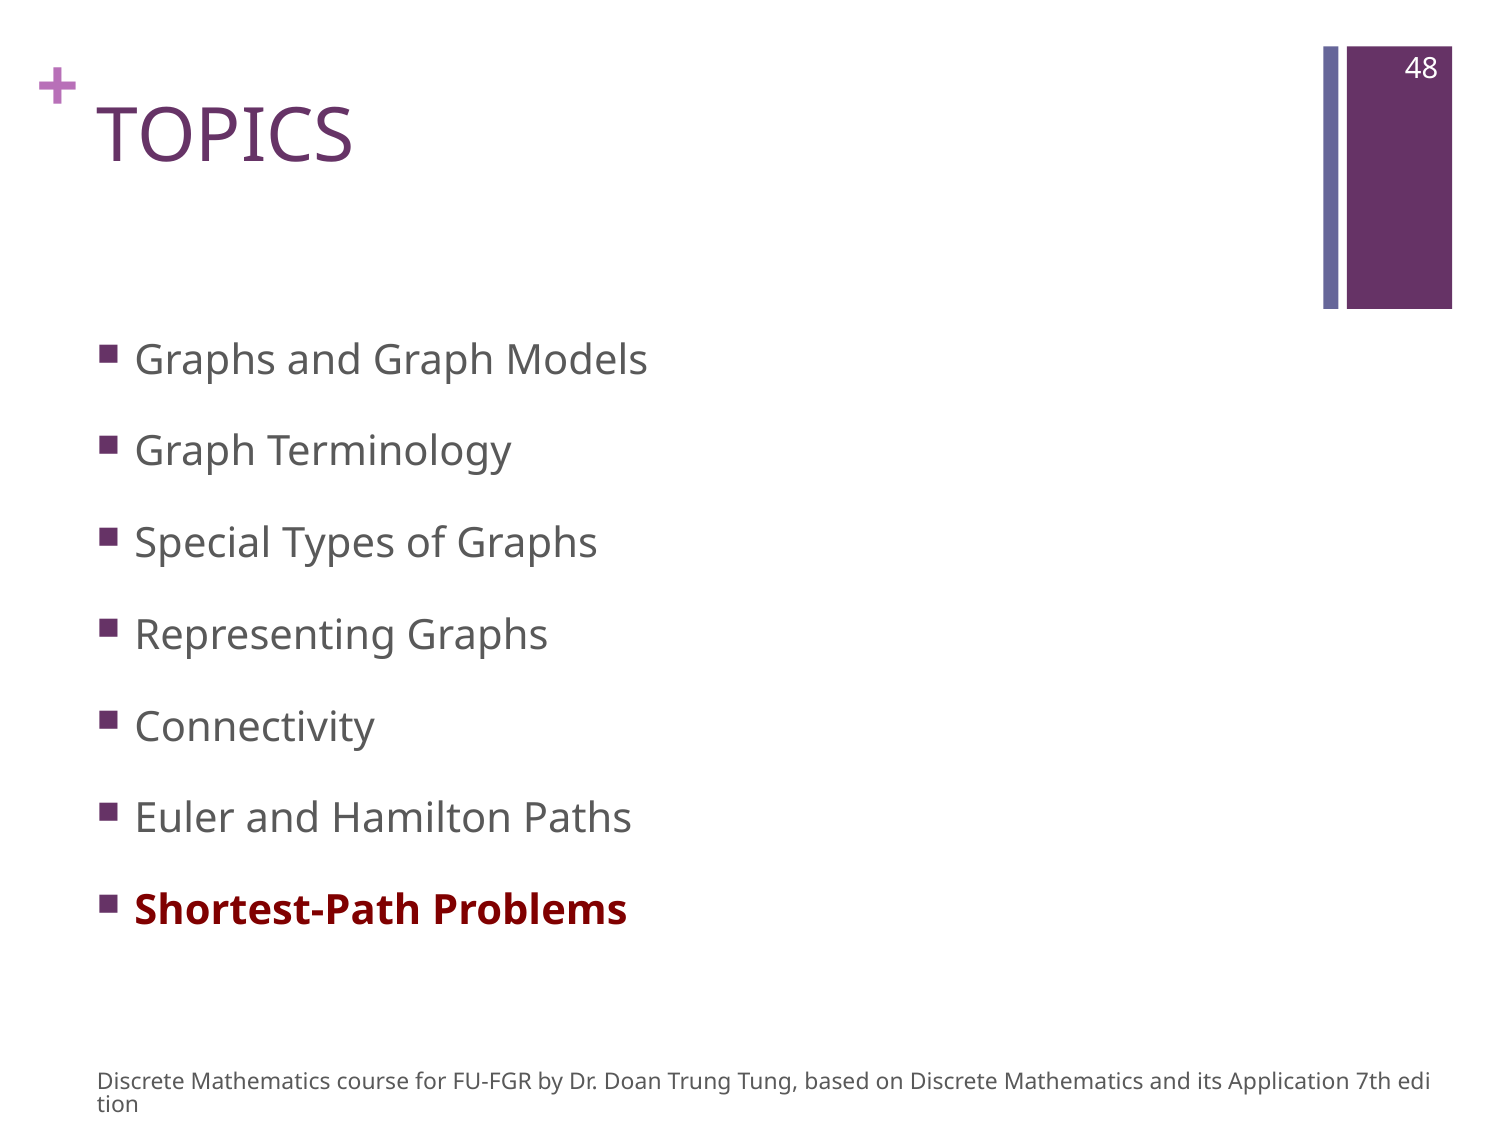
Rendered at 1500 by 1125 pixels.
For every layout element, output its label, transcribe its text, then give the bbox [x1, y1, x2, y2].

title TOPICS [81, 79, 1322, 263]
slide_number 48 [1362, 39, 1454, 100]
list Graphs and Graph Models Graph Terminology Special Types of Graphs Representing Graphs Connectivity Euler and Hamilton Paths Shortest-Path Problems [81, 324, 1322, 1005]
footer Discrete Mathematics course for FU-FGR by Dr. Doan Trung Tung, based on Discrete Mathematics and its Application 7th edition [81, 1051, 1453, 1112]
